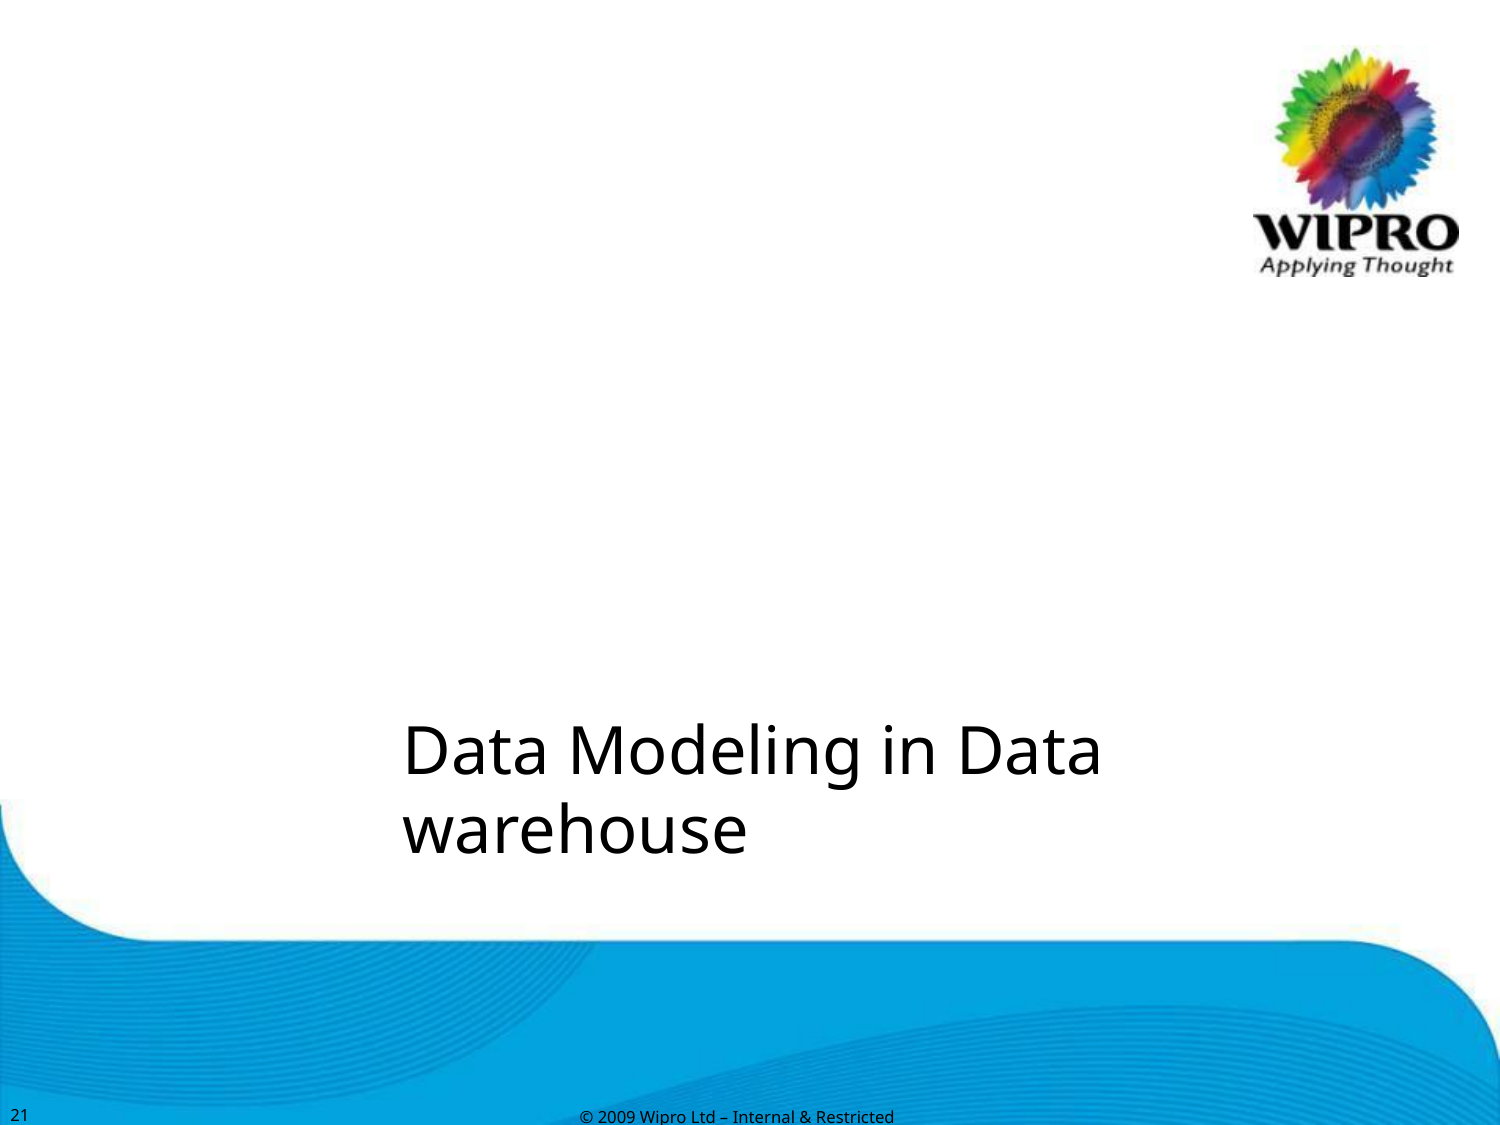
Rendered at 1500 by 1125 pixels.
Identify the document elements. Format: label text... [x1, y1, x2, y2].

text_box Data Modeling in Data warehouse [387, 699, 1450, 795]
picture [1253, 45, 1459, 277]
picture [0, 799, 1500, 1060]
